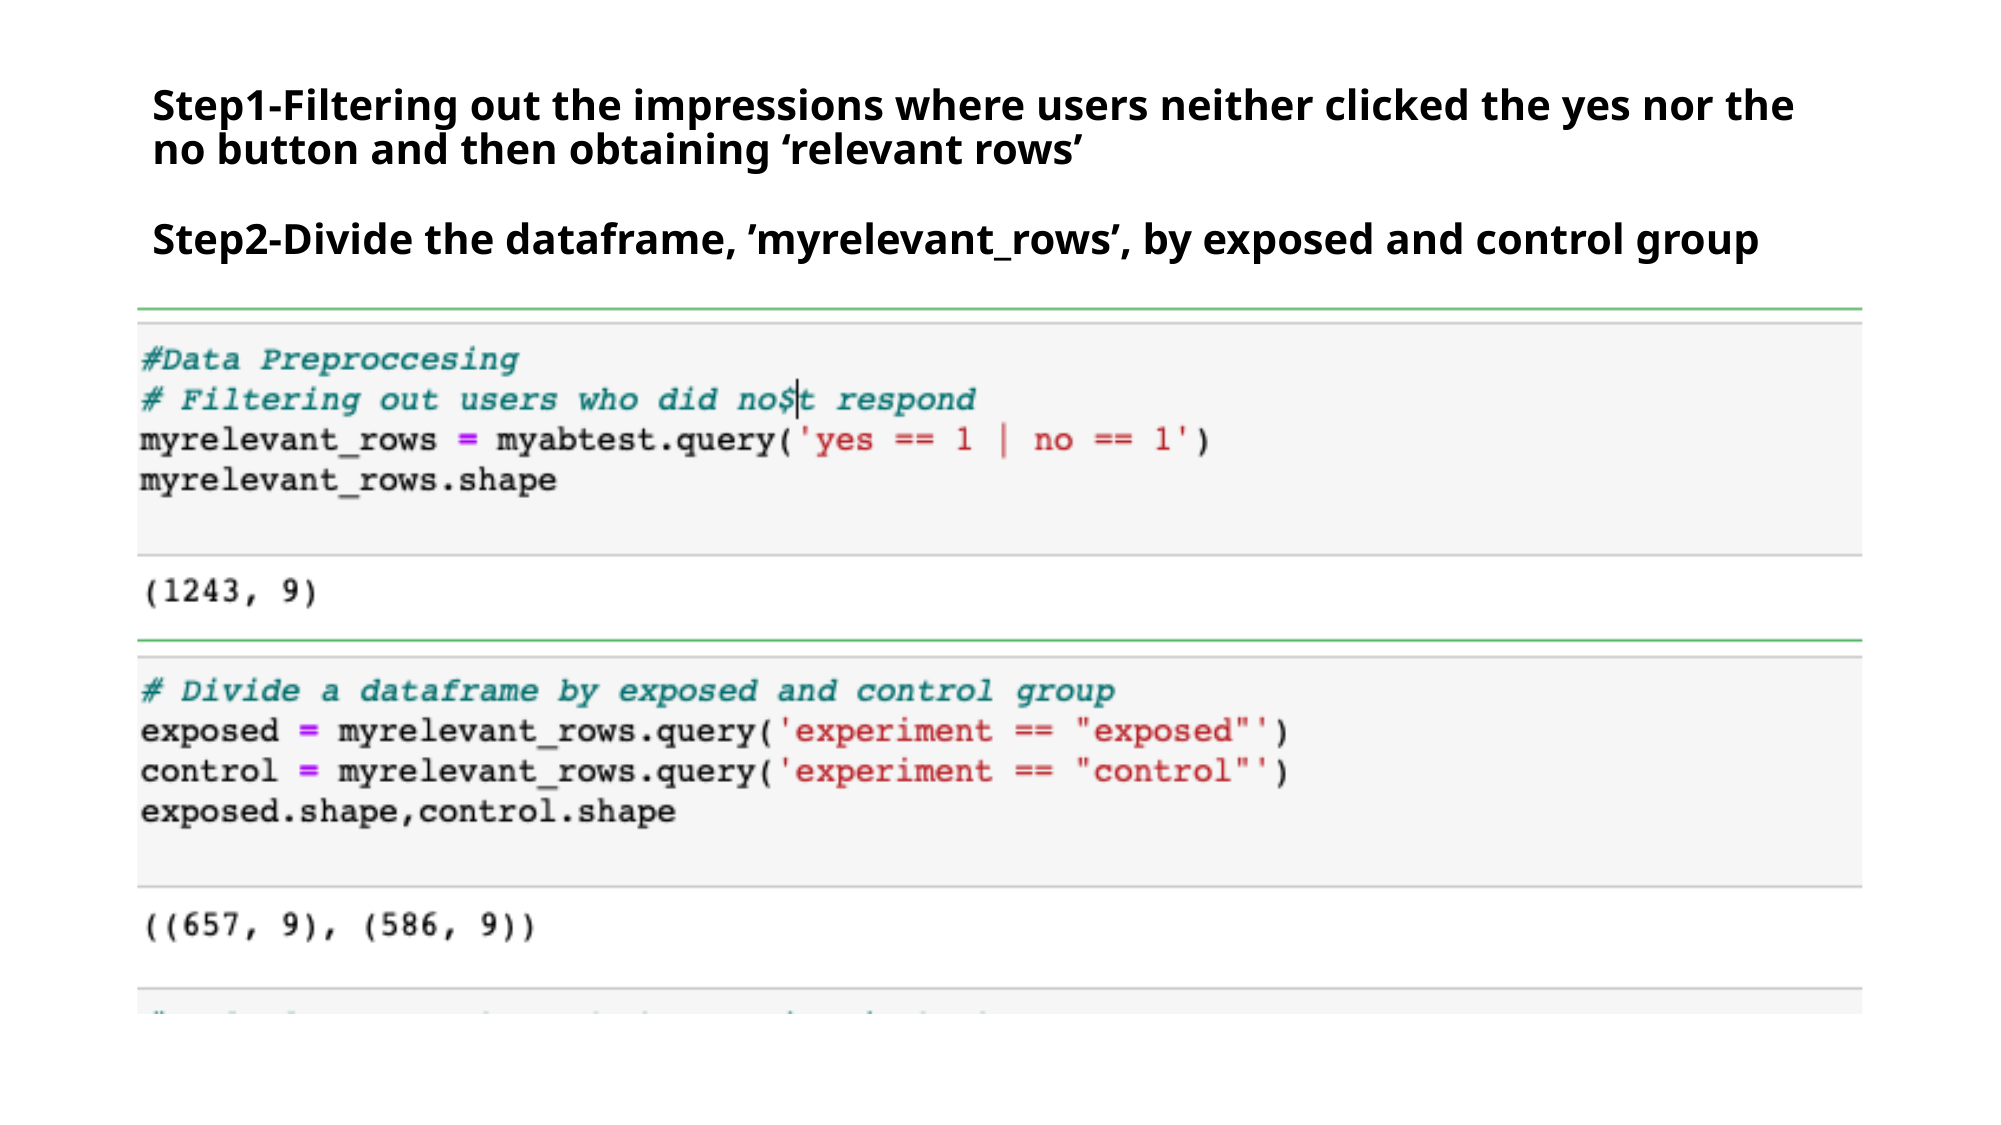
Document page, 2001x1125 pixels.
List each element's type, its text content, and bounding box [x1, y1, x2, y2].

title Step1-Filtering out the impressions where users neither clicked the yes nor the no button and then obtaining ‘relevant rows’ Step2-Divide the dataframe, ’myrelevant_rows’, by exposed and control group [137, 59, 1860, 289]
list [137, 299, 1863, 1014]
